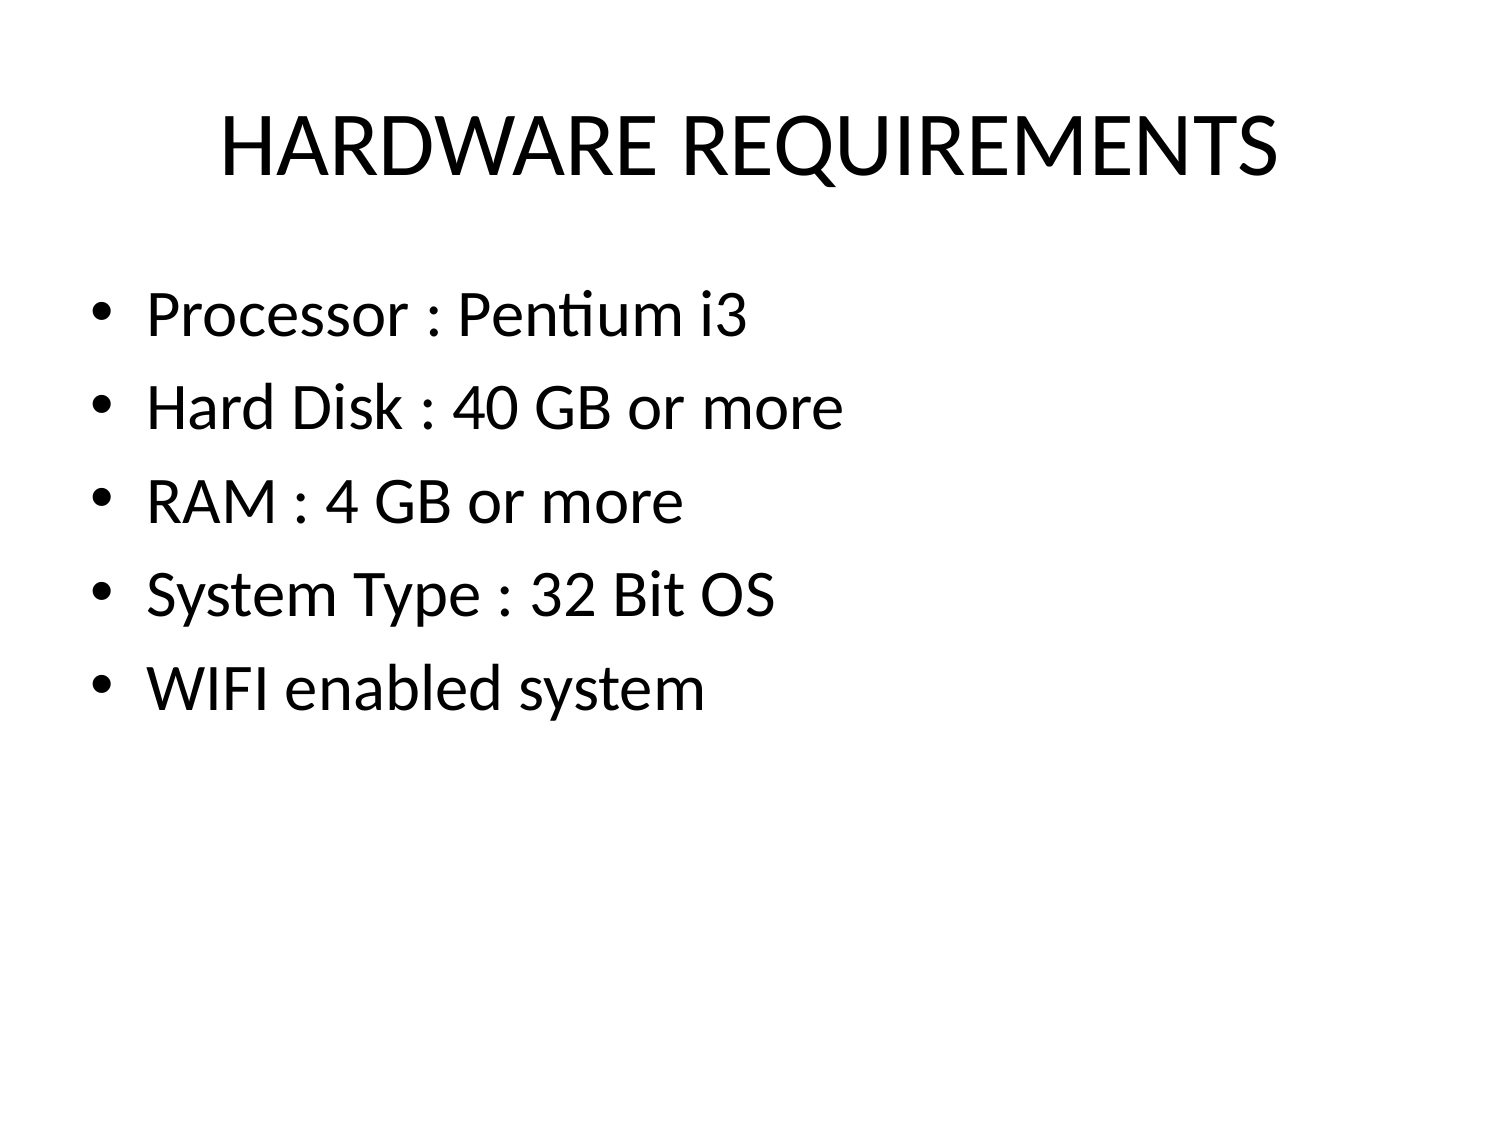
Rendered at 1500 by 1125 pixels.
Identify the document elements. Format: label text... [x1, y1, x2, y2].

list Processor : Pentium i3 Hard Disk : 40 GB or more RAM : 4 GB or more System Type : 32 Bit OS WIFI enabled system [75, 262, 1425, 1005]
title HARDWARE REQUIREMENTS [75, 45, 1425, 233]
